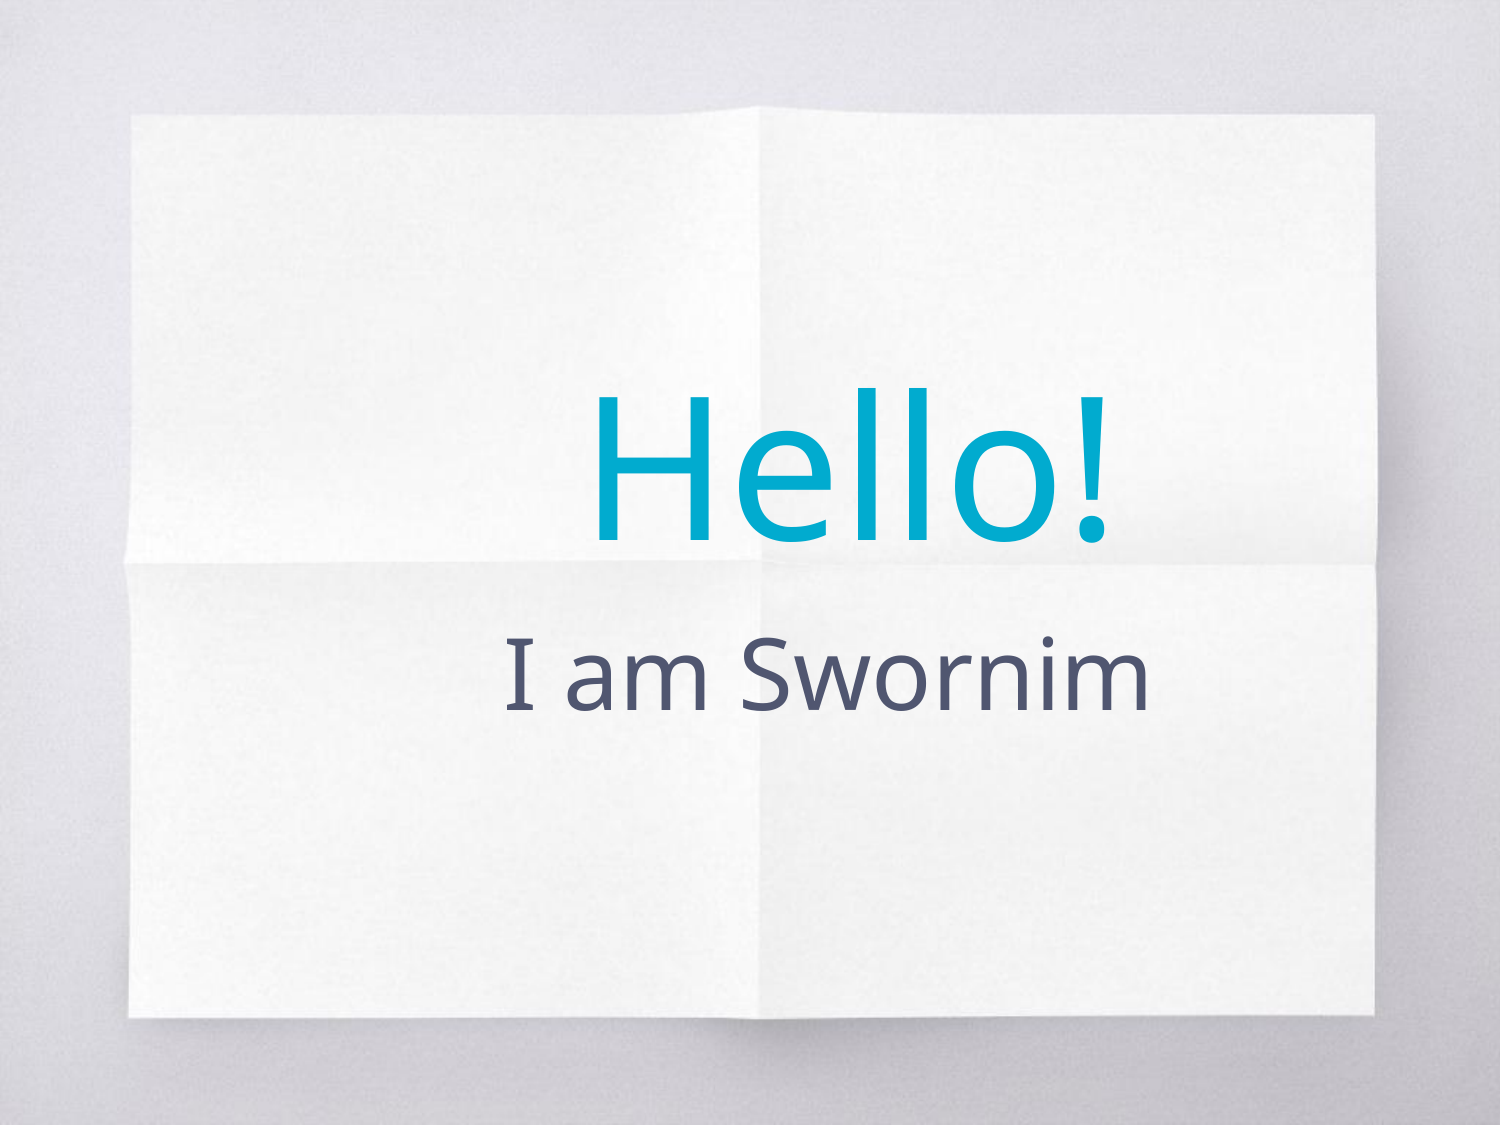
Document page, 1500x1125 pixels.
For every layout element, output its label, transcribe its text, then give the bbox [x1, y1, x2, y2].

picture [0, 0, 1500, 1125]
subtitle I am Swornim [488, 595, 1288, 767]
title Hello! [565, 341, 1380, 596]
